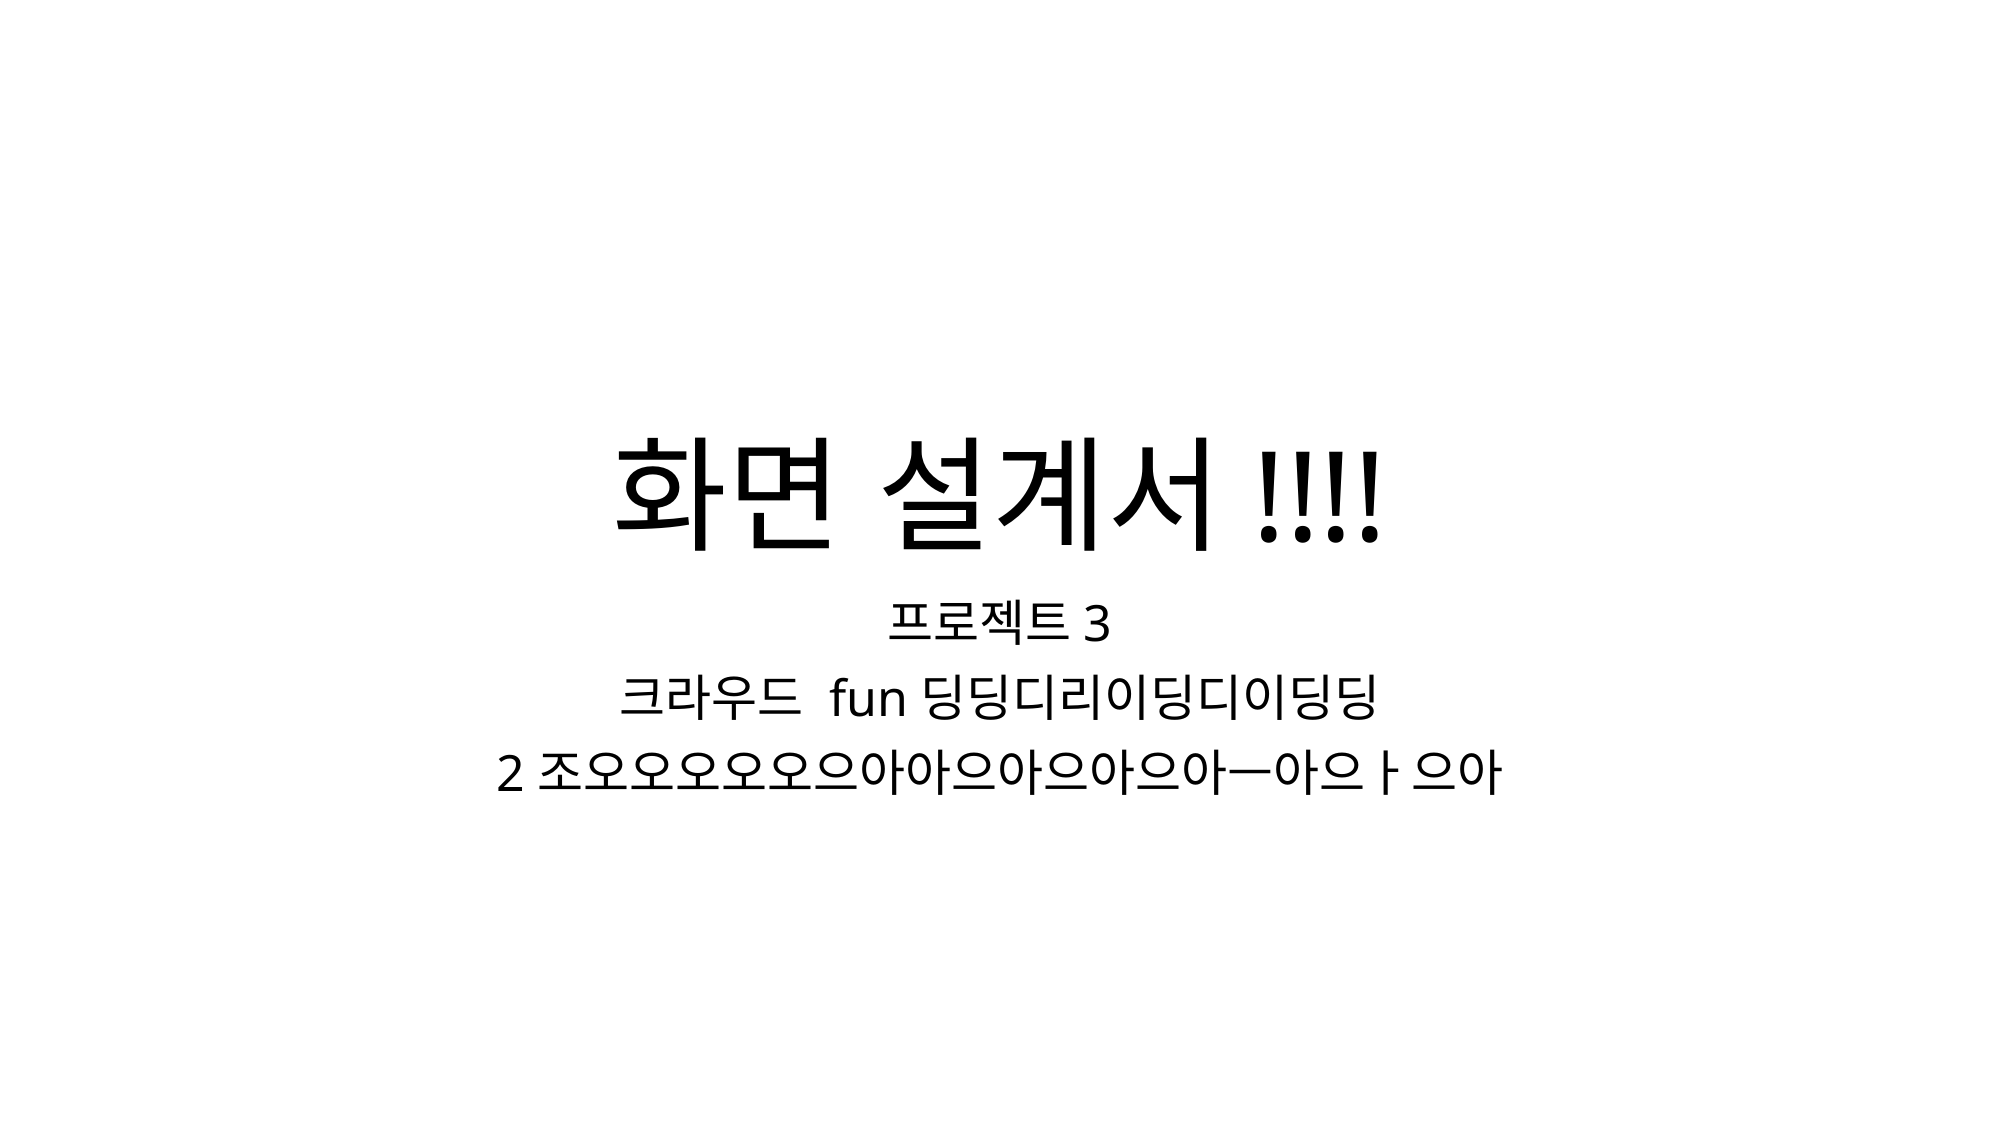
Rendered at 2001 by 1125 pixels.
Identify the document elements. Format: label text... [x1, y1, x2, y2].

subtitle 프로젝트3 크라우드 fun딩딩디리이딩디이딩딩 2조오오오오오으아아으아으아으아ㅡ아으ㅏ으아 [249, 590, 1750, 863]
title 화면 설계서!!!! [249, 184, 1750, 576]
